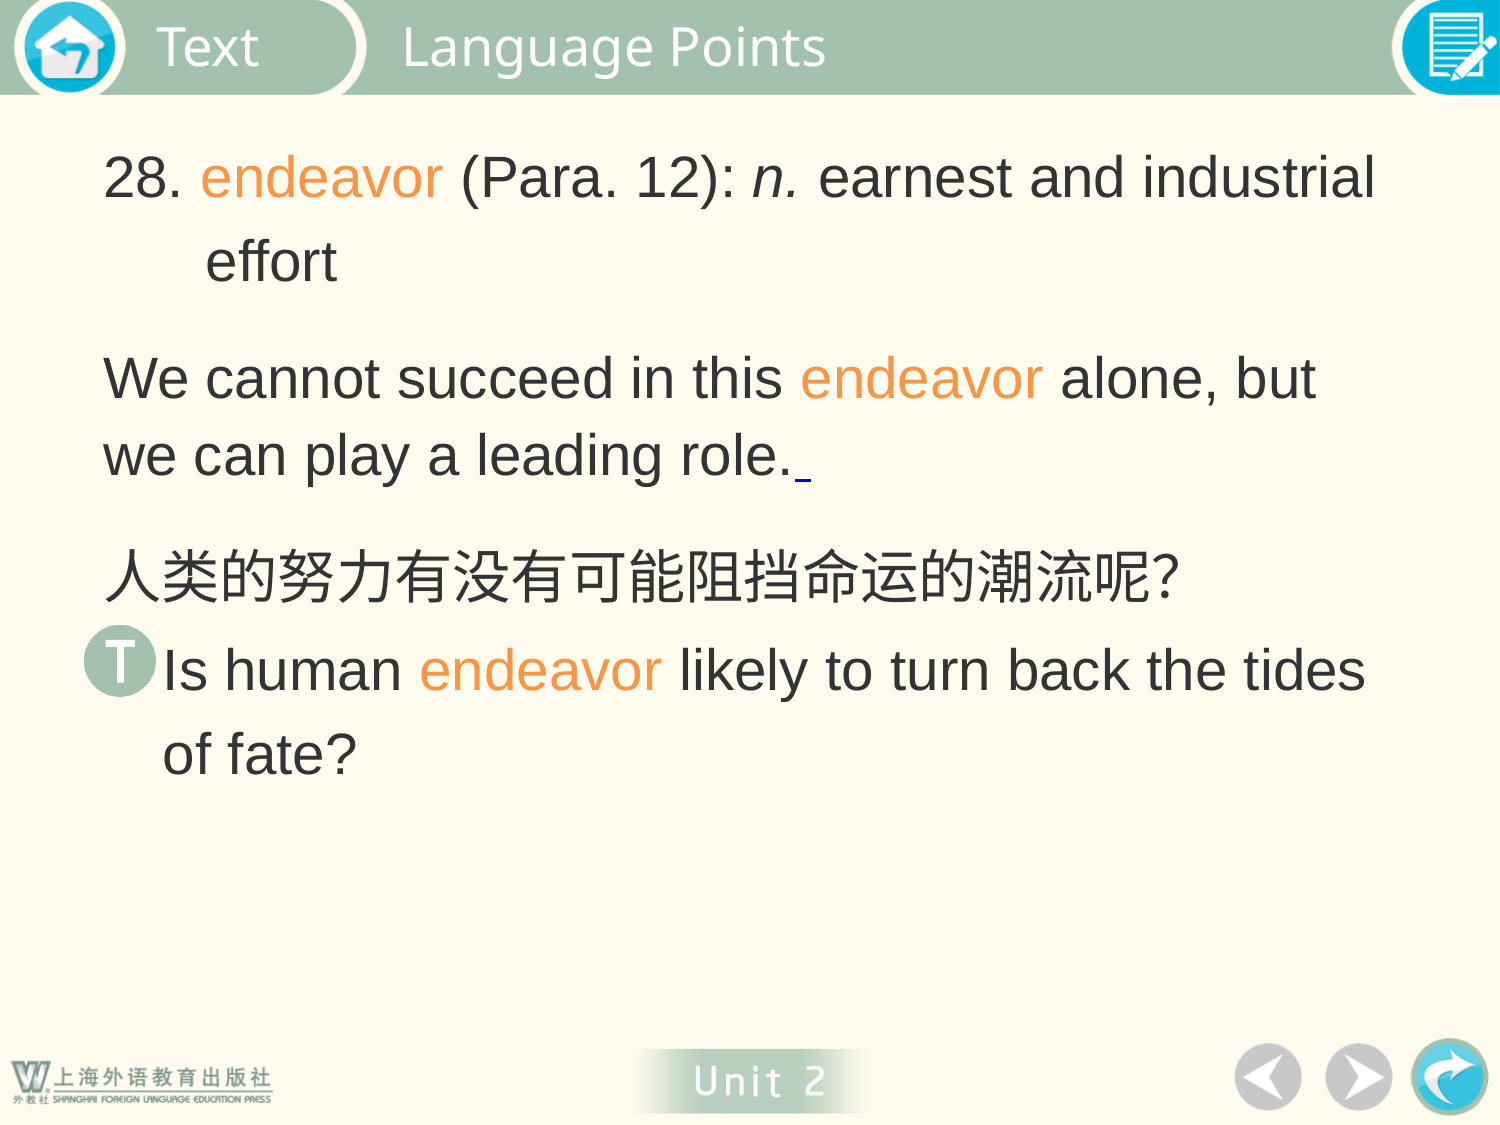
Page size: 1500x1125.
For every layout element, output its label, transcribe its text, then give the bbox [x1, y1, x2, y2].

text_box Language Points [386, 4, 1289, 85]
text_box [17, 112, 1500, 1013]
picture [81, 623, 157, 698]
picture [0, 0, 1500, 1125]
text_box [1404, 1017, 1500, 1125]
